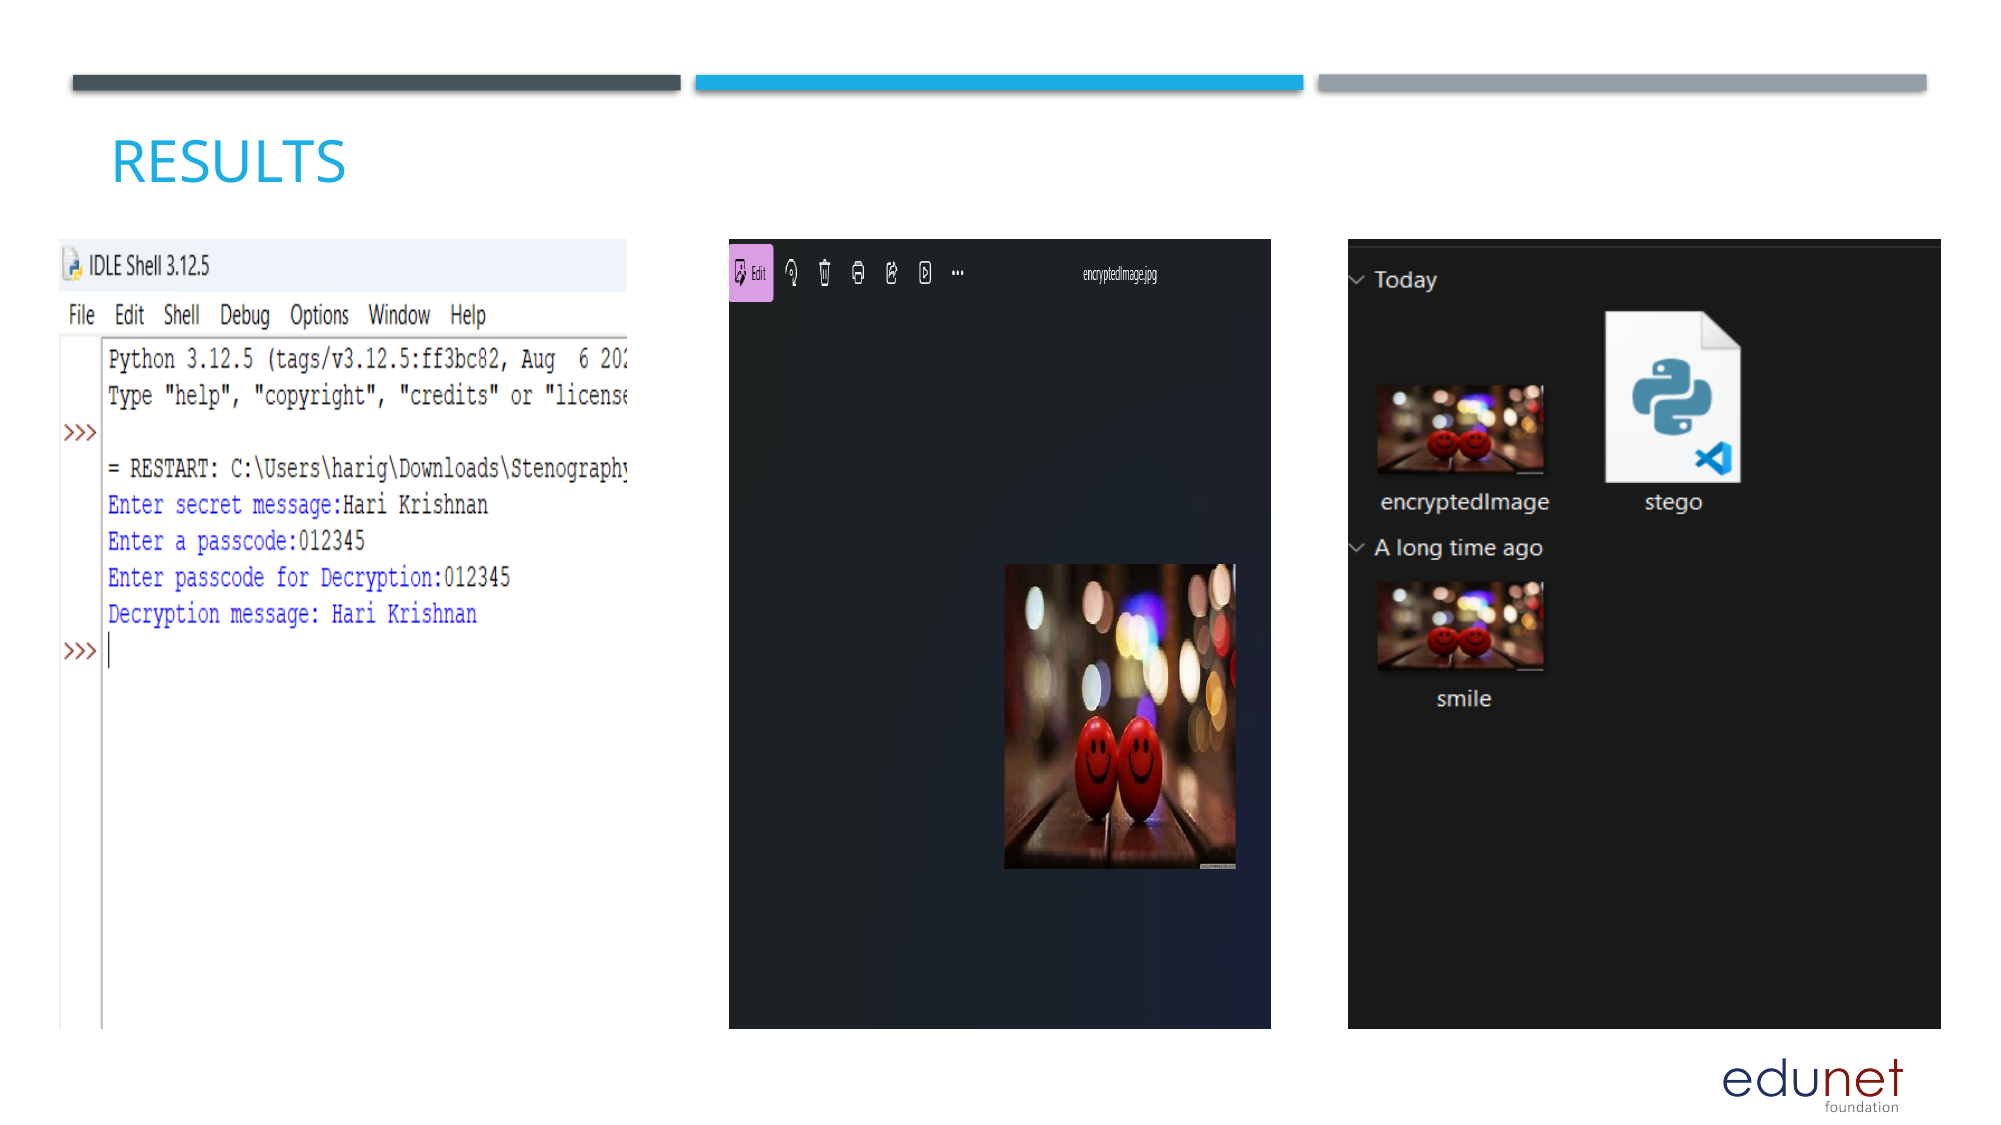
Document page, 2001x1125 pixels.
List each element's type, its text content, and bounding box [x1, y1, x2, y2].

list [58, 239, 628, 1030]
picture [1348, 239, 1942, 1030]
title Results [95, 115, 1905, 203]
picture [1719, 1056, 1905, 1116]
picture [728, 239, 1272, 1030]
